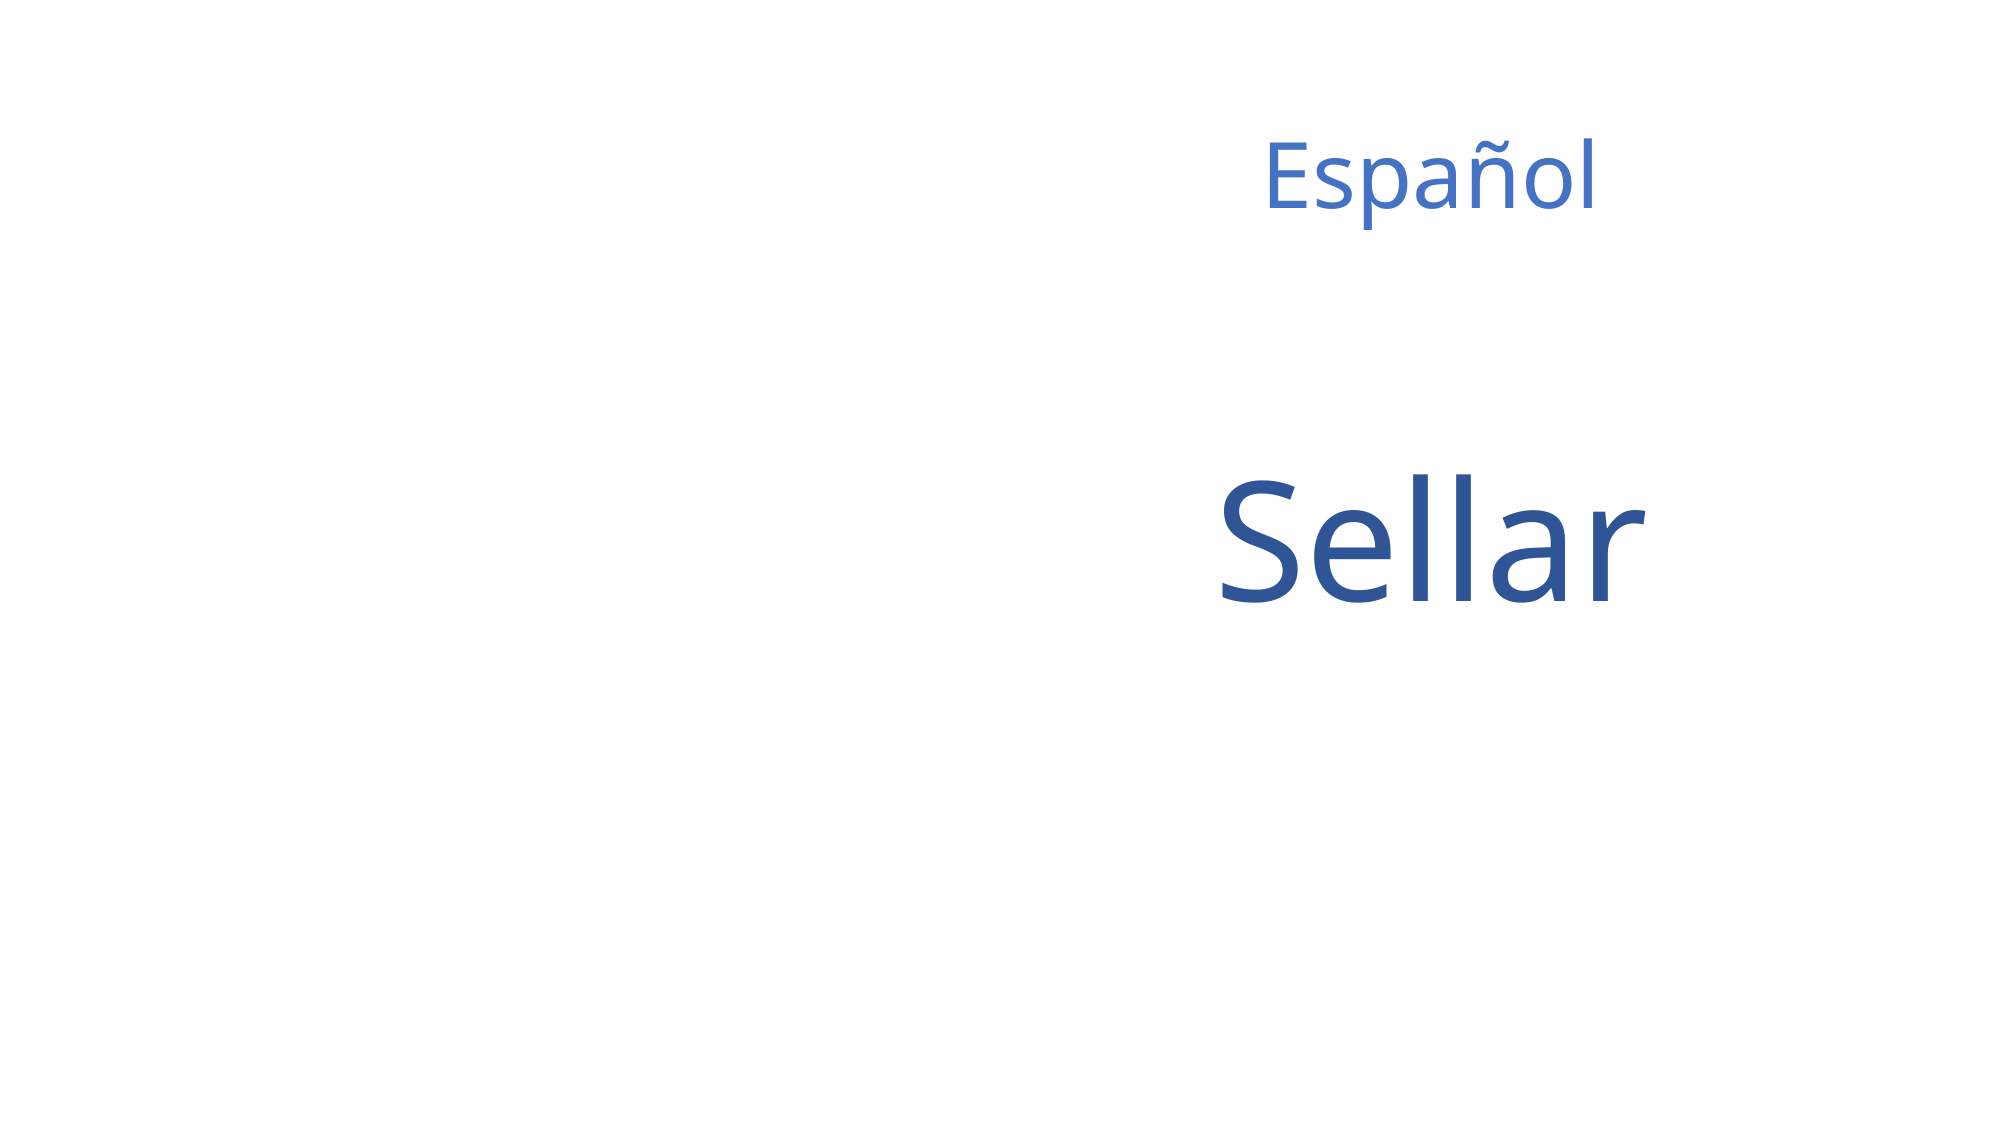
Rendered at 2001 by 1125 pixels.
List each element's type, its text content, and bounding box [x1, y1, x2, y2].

text_box Sellar [999, 449, 1863, 746]
text_box Español [1196, 70, 1666, 288]
